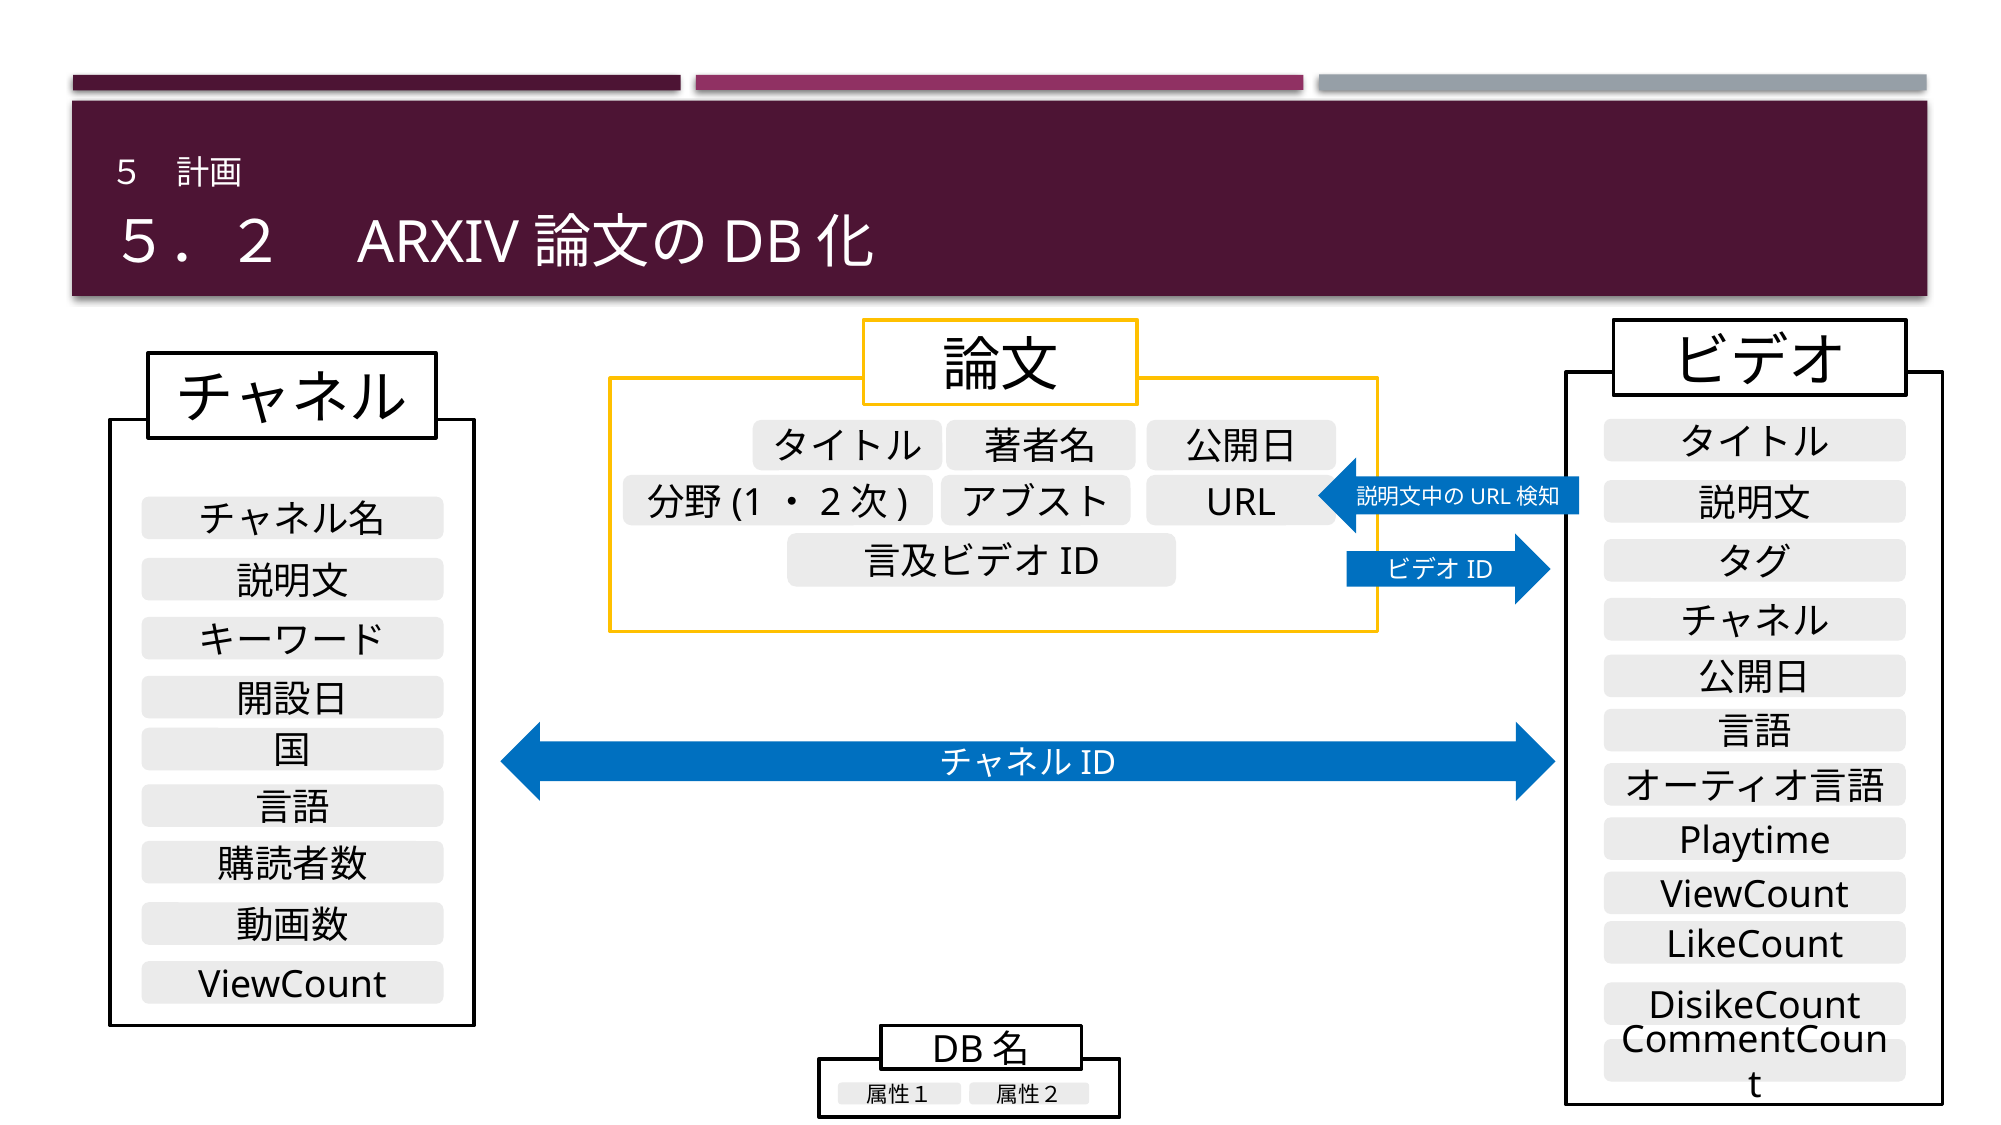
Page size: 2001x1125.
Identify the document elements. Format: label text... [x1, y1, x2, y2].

title ５．２ arxiv論文のDB化 [95, 199, 1905, 282]
text_box [608, 376, 1379, 633]
text_box 属性２ [967, 1080, 1092, 1107]
text_box DB名 [879, 1024, 1083, 1071]
text_box 論文 [862, 318, 1139, 406]
text_box チャネル [146, 351, 438, 440]
text_box ５ 計画 [94, 114, 1905, 199]
text_box チャネルID [499, 720, 1557, 803]
text_box 言及ビデオID [785, 531, 1178, 589]
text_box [141, 496, 444, 1005]
text_box [817, 1057, 1121, 1119]
text_box ビデオID [1344, 531, 1552, 607]
text_box [108, 418, 476, 1027]
text_box ビデオ [1612, 318, 1908, 397]
text_box [1564, 370, 1944, 1106]
text_box 説明文中のURL検知 [1316, 455, 1582, 536]
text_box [1603, 418, 1907, 1082]
